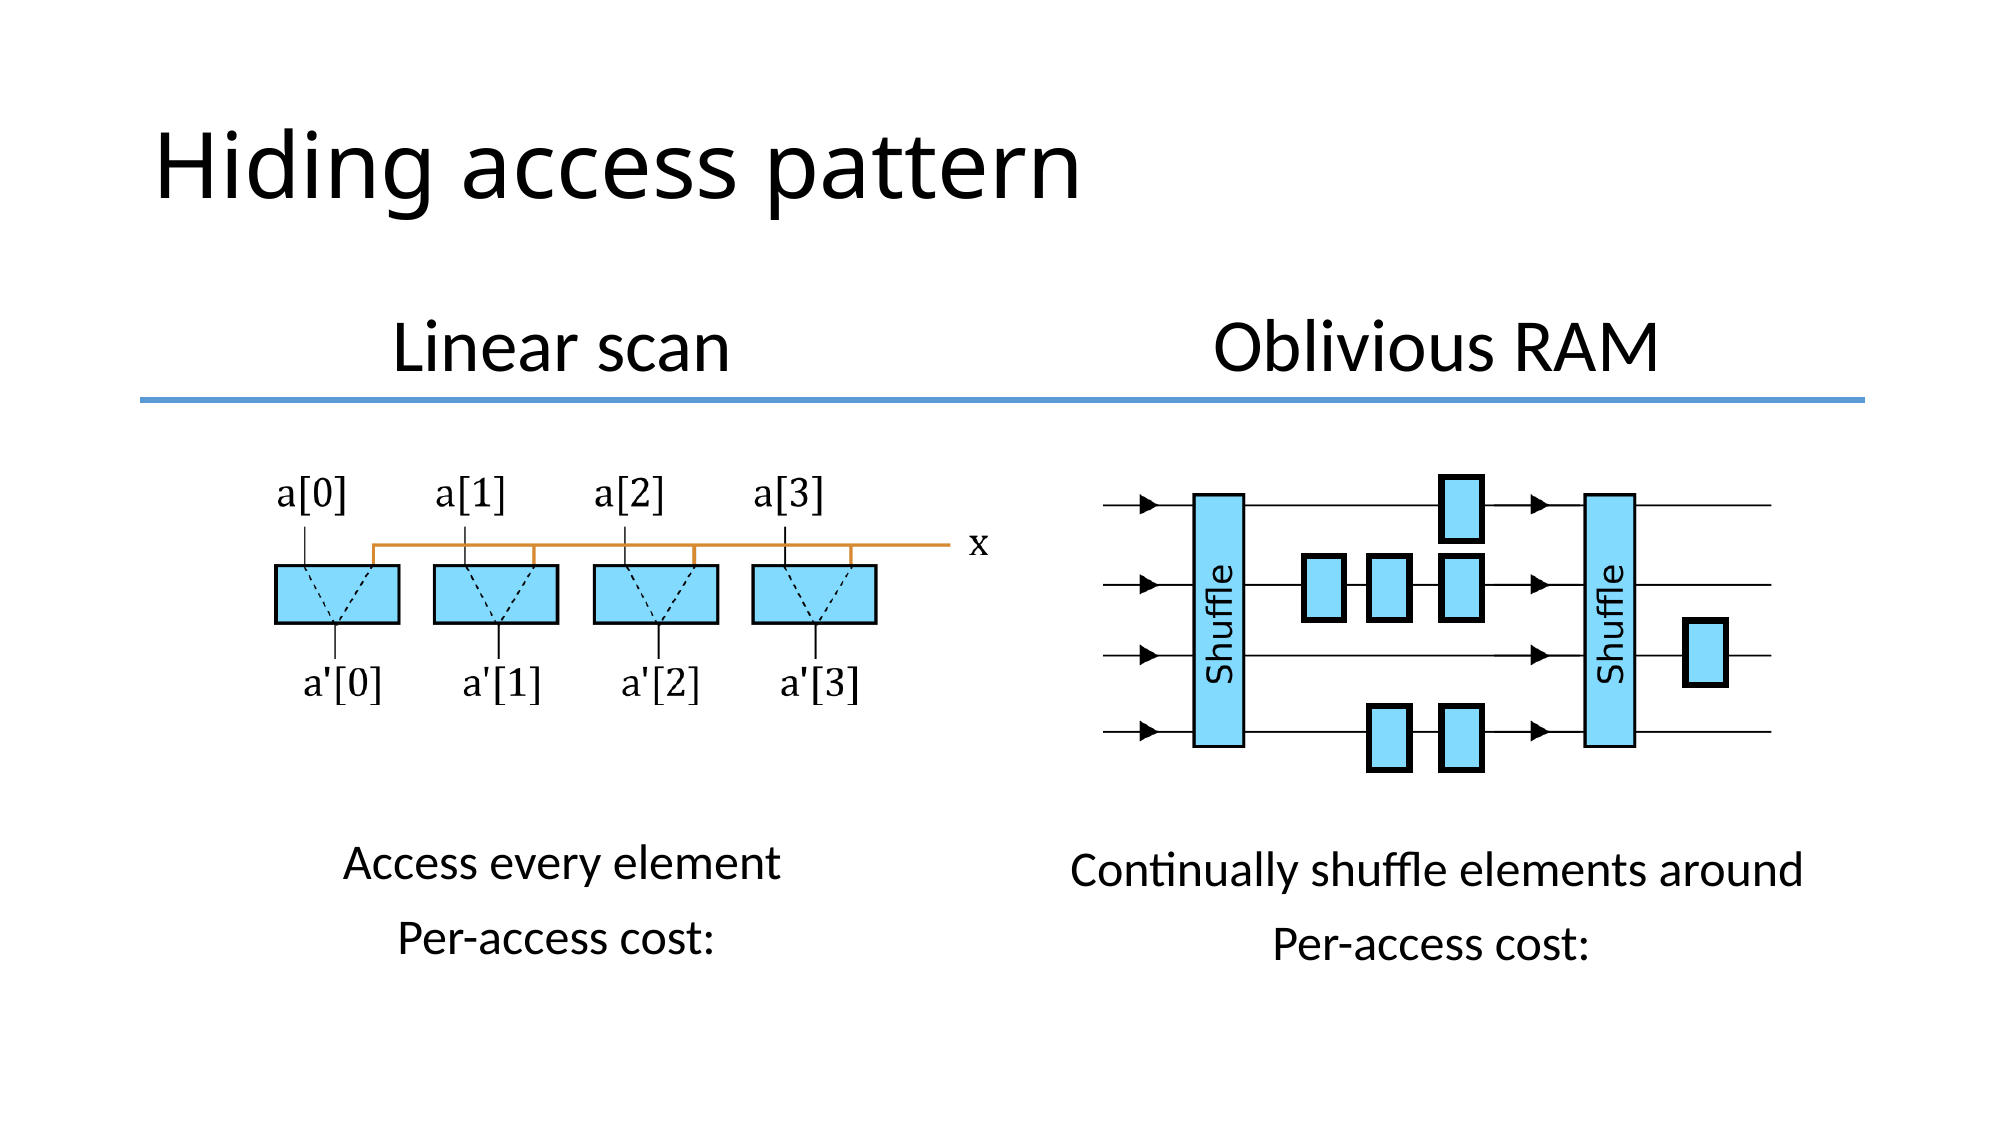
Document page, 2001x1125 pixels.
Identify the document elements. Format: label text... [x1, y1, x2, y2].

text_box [1103, 476, 1772, 771]
title Hiding access pattern [137, 59, 1863, 278]
picture [274, 476, 988, 705]
